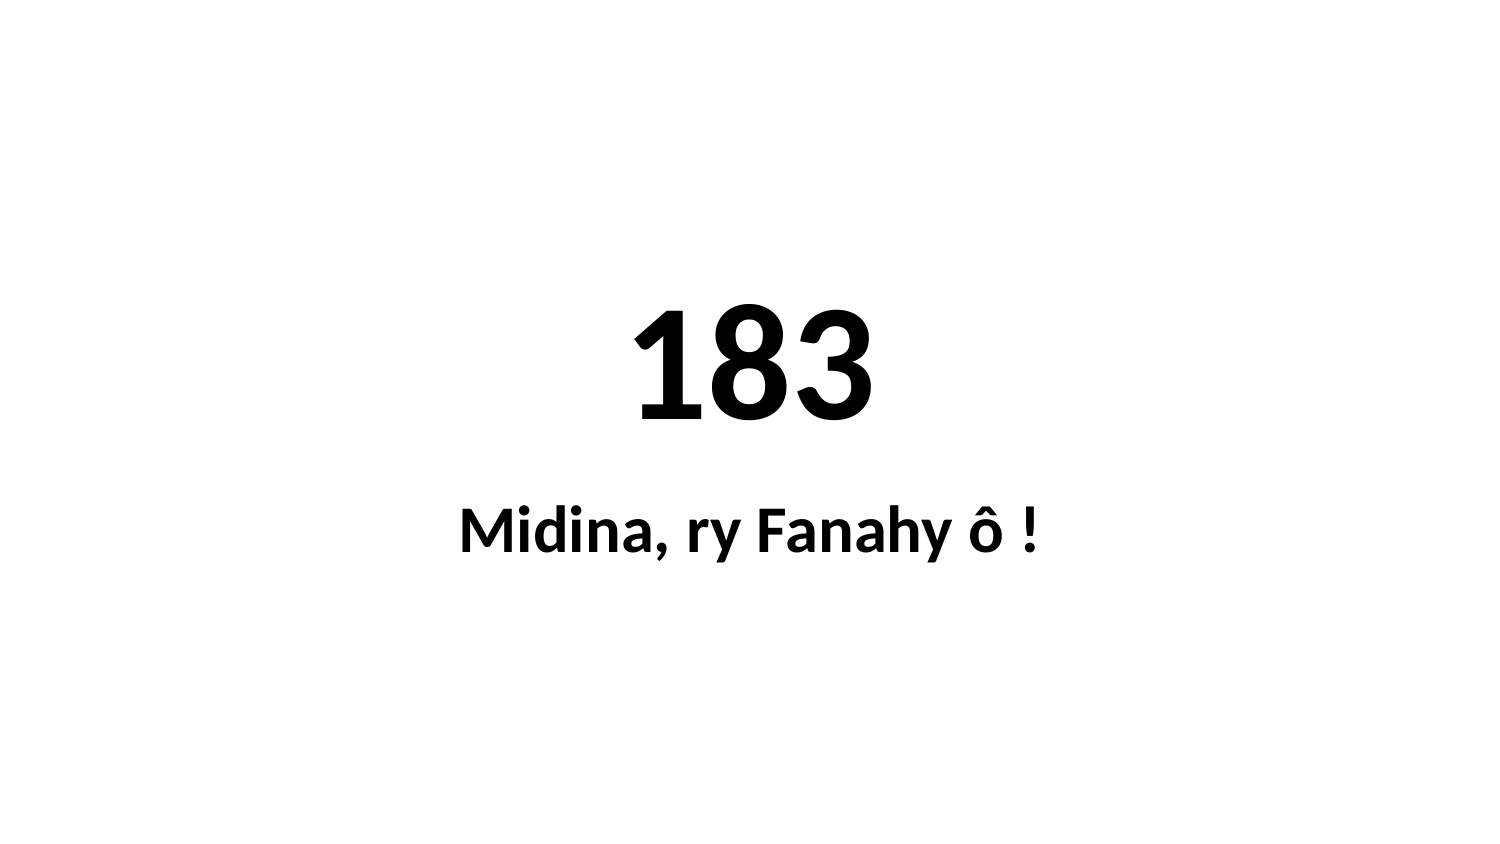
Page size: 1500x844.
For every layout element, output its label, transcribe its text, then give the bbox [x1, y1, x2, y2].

subtitle Midina, ry Fanahy ô ! [225, 478, 1275, 694]
title 183 [112, 262, 1388, 443]
